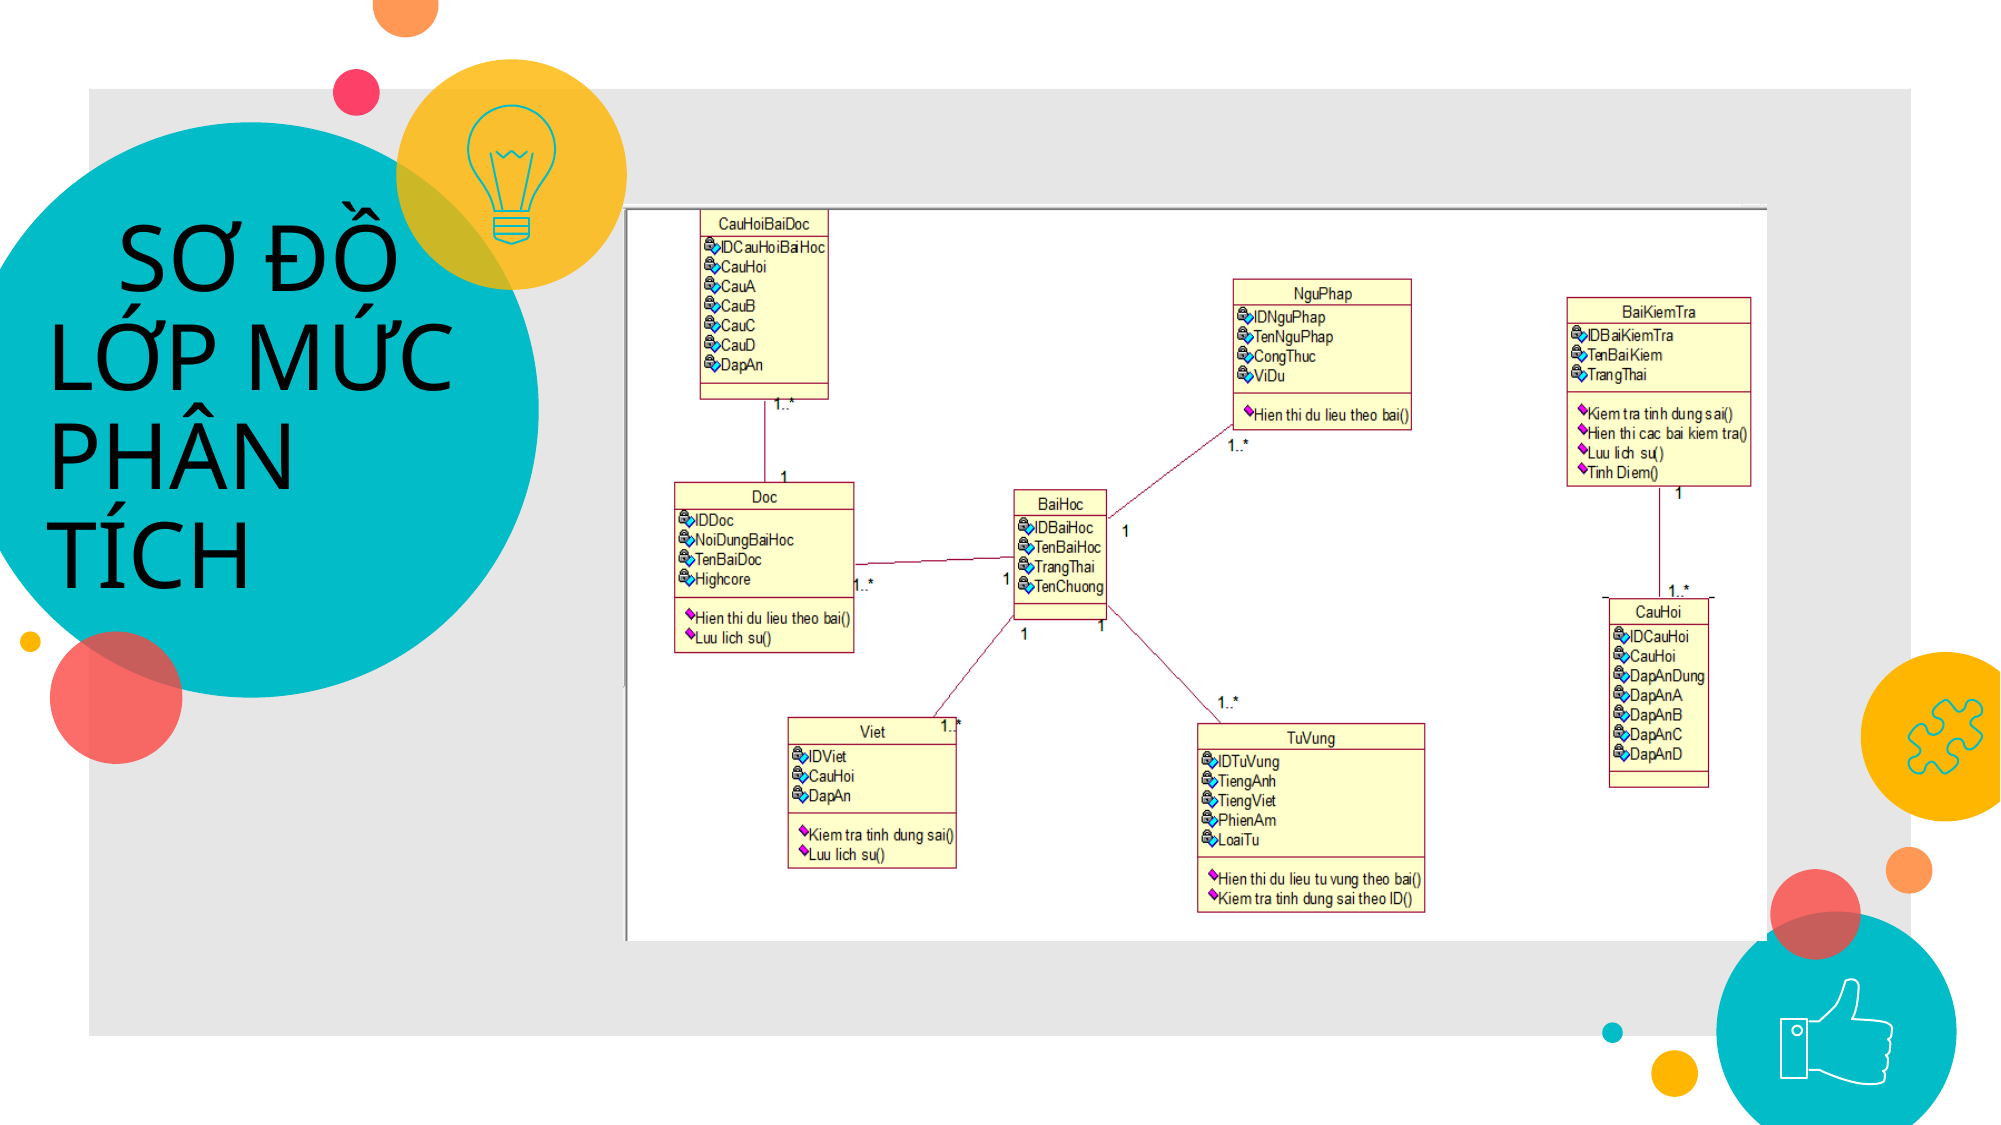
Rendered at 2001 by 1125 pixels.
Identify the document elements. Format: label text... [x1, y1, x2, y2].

title SƠ ĐỒ LỚP MỨC PHÂN TÍCH [31, 122, 500, 698]
picture [623, 204, 1767, 941]
